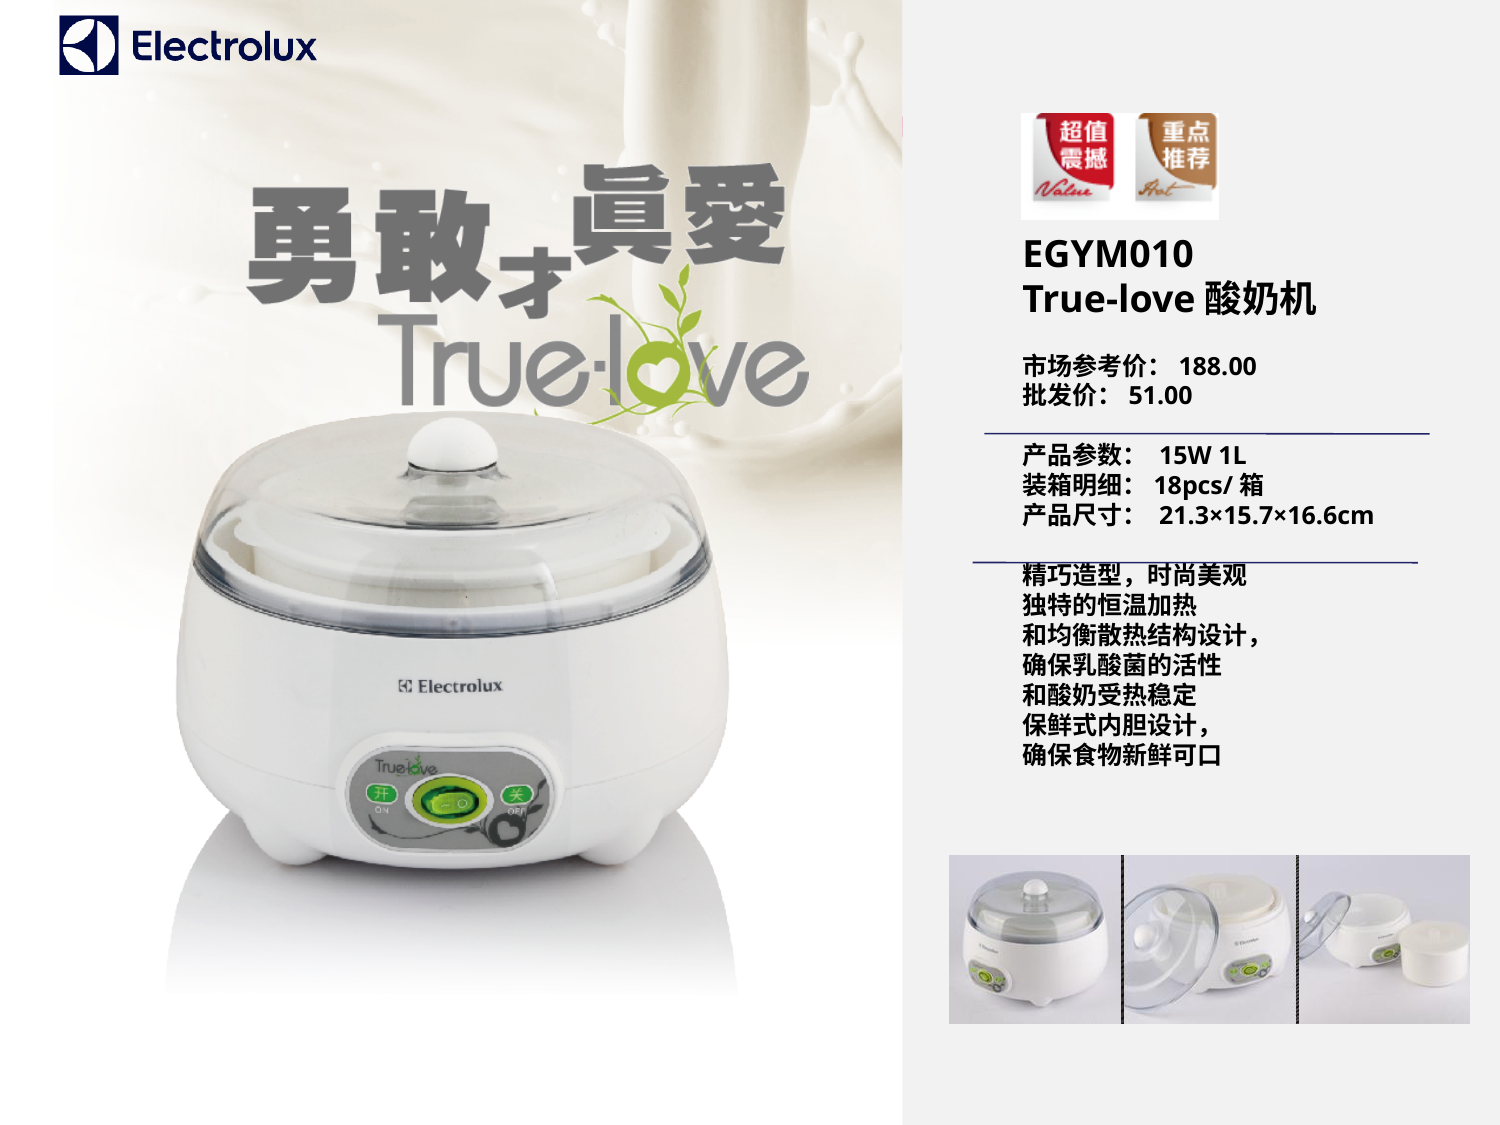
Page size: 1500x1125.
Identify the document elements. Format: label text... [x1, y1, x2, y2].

text_box EGYM010 True-love酸奶机 市场参考价：188.00 批发价：51.00 产品参数： 15W 1L 装箱明细：18pcs/箱 产品尺寸： 21.3×15.7×16.6cm 精巧造型，时尚美观 独特的恒温加热 和均衡散热结构设计， 确保乳酸菌的活性 和酸奶受热稳定 保鲜式内胆设计， 确保食物新鲜可口 [1007, 572, 1395, 777]
picture [1021, 113, 1219, 221]
picture [0, 0, 903, 1125]
picture [948, 855, 1470, 1024]
text_box [900, 0, 1500, 1125]
text_box EGYM010 True-love酸奶机 市场参考价：188.00 批发价：51.00 产品参数： 15W 1L 装箱明细：18pcs/箱 产品尺寸： 21.3×15.7×16.6cm 精巧造型，时尚美观 独特的恒温加热 和均衡散热结构设计， 确保乳酸菌的活性 和酸奶受热稳定 保鲜式内胆设计， 确保食物新鲜可口 [1007, 441, 1395, 560]
text_box EGYM010 True-love酸奶机 市场参考价：188.00 批发价：51.00 产品参数： 15W 1L 装箱明细：18pcs/箱 产品尺寸： 21.3×15.7×16.6cm 精巧造型，时尚美观 独特的恒温加热 和均衡散热结构设计， 确保乳酸菌的活性 和酸奶受热稳定 保鲜式内胆设计， 确保食物新鲜可口 [1007, 222, 1395, 431]
